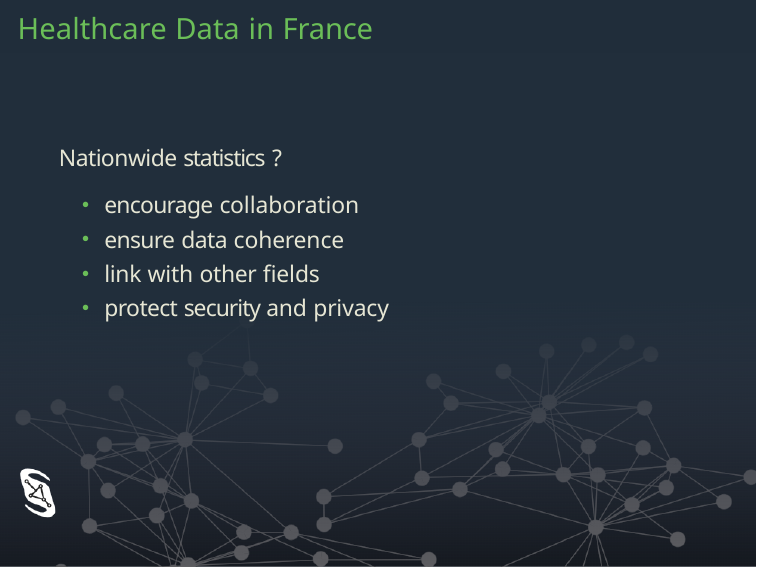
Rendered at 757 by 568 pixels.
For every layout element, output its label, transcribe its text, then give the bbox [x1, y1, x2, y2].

title Healthcare Data in France [15, 7, 410, 106]
picture [0, 53, 756, 567]
text_box Nationwide statistics ? encourage collaboration ensure data coherence link with other fields protect security and privacy [52, 142, 445, 322]
